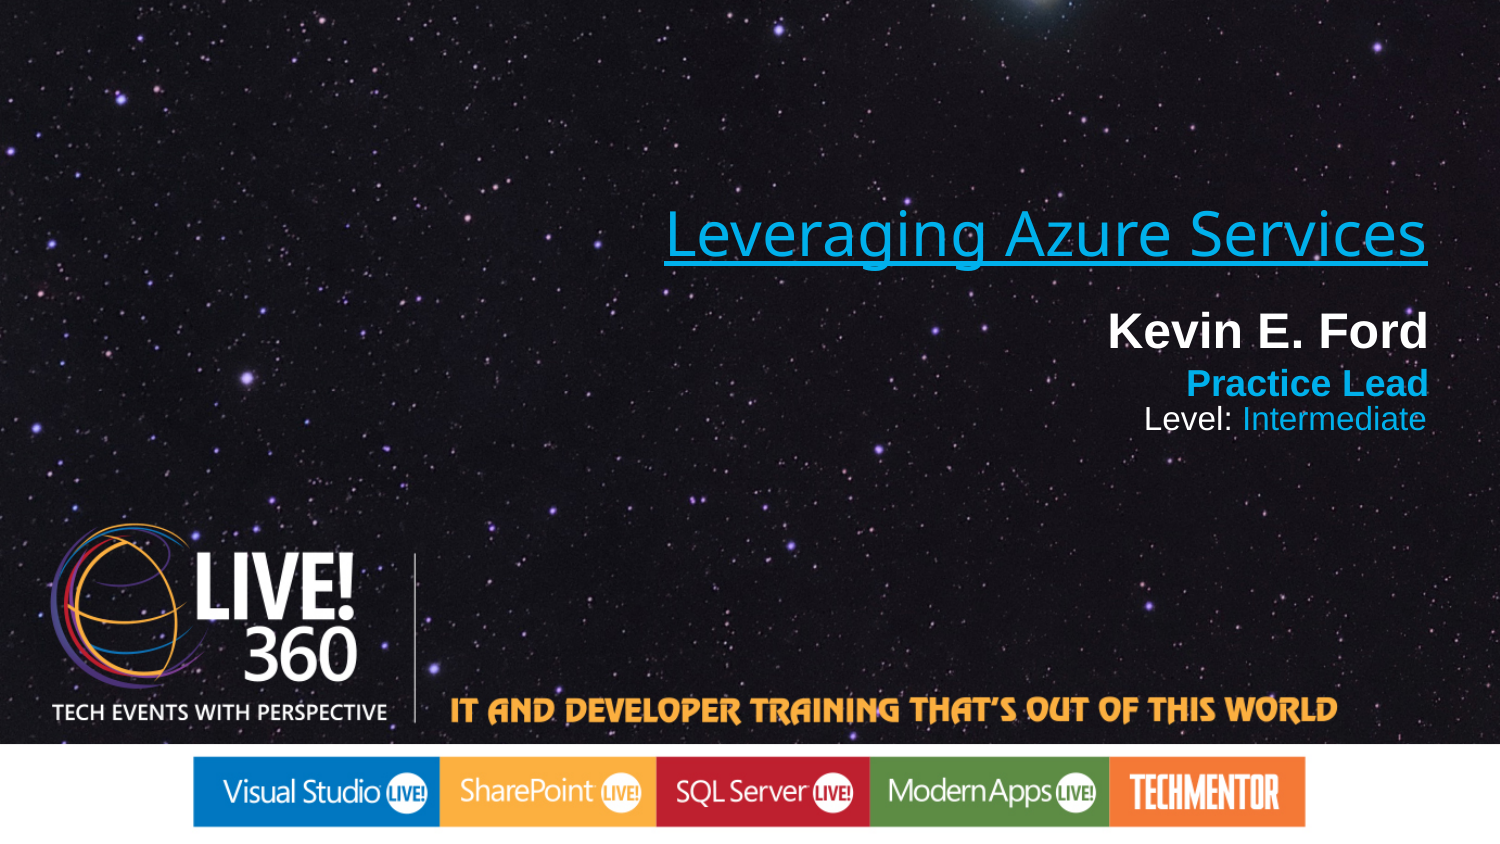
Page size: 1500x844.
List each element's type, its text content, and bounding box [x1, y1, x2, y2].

picture [0, 0, 1500, 844]
text_box Level: Intermediate [1128, 390, 1442, 485]
text_box Kevin E. Ford Practice Lead [789, 291, 1444, 415]
text_box Leveraging Azure Services [254, 165, 1460, 287]
